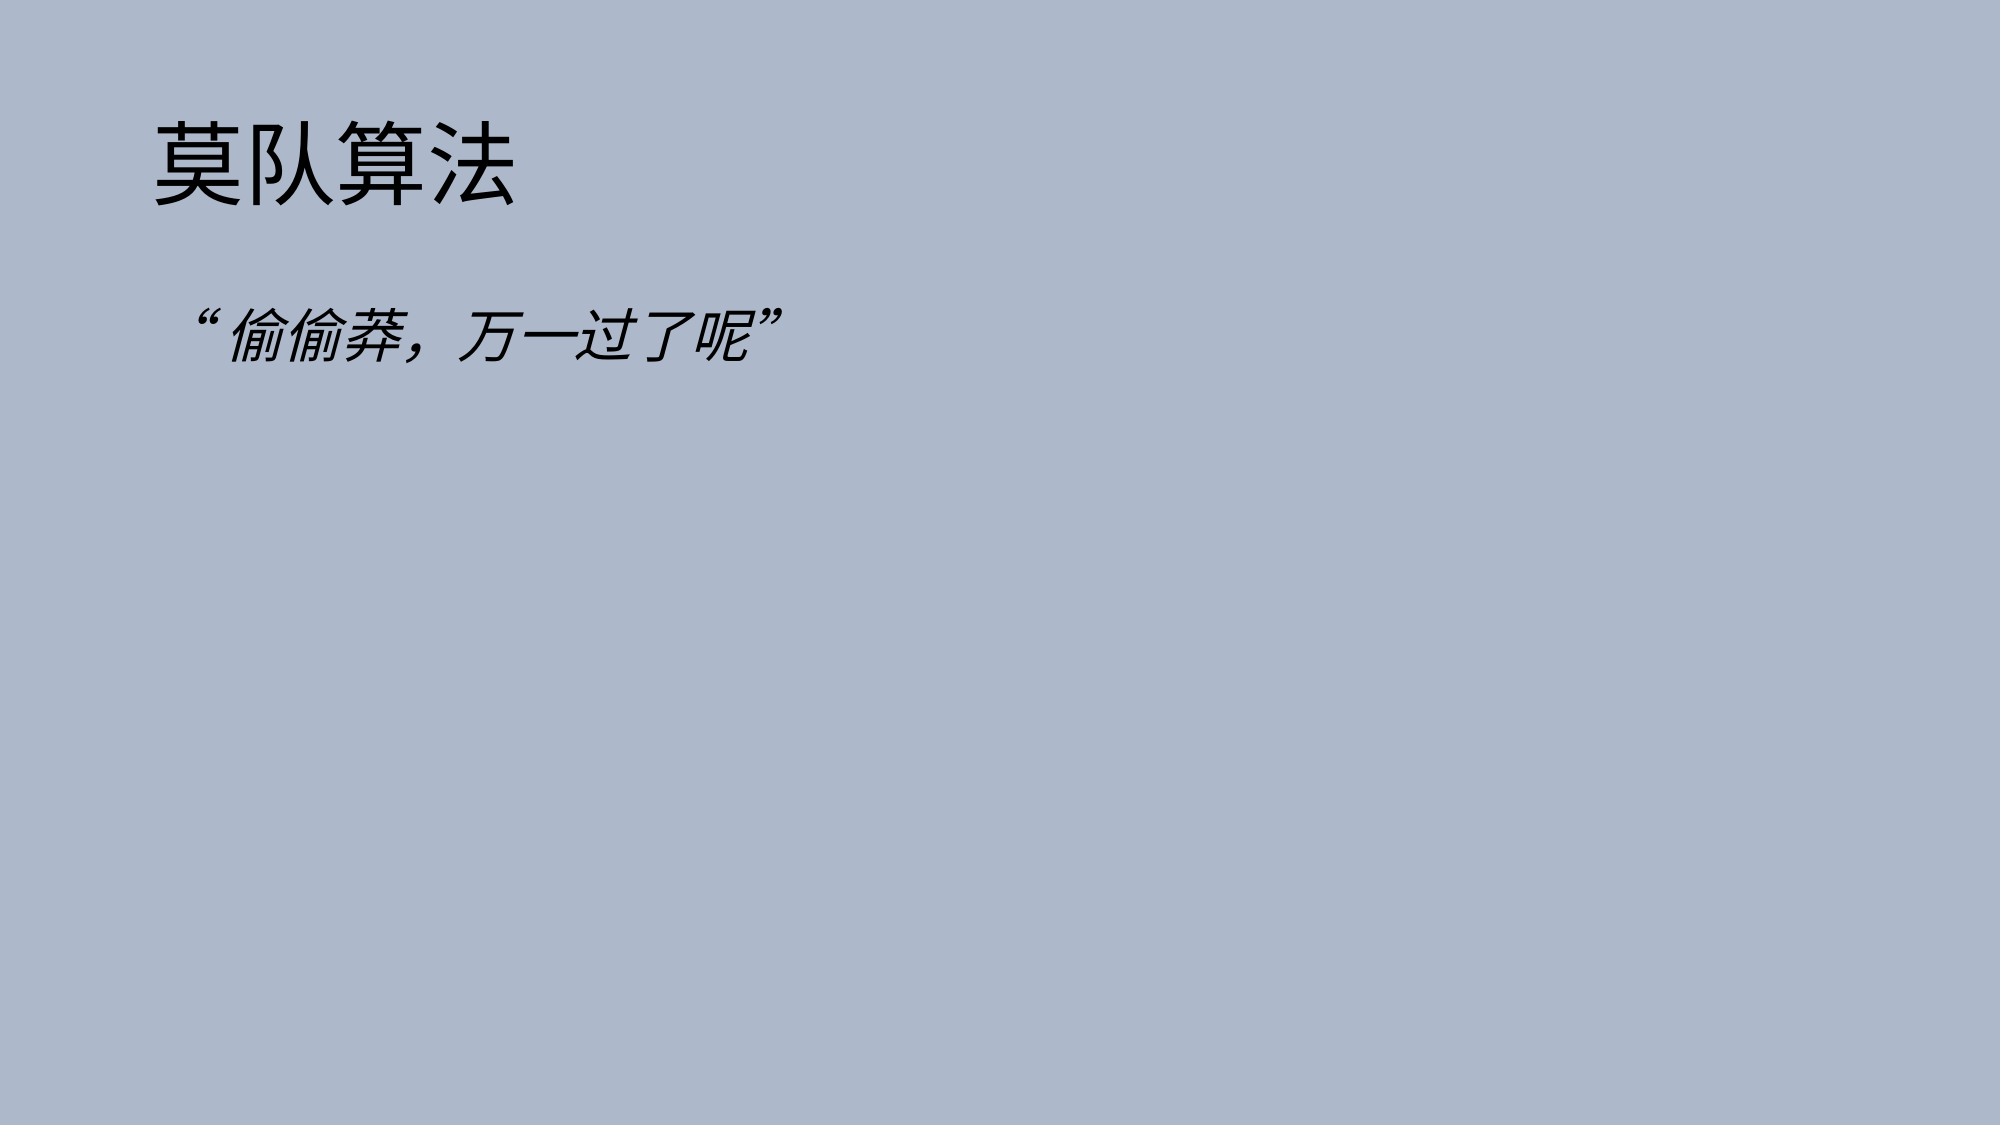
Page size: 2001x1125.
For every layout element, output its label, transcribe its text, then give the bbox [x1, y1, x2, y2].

list “偷偷莽，万一过了呢” [137, 299, 1863, 1014]
title 莫队算法 [137, 59, 1863, 278]
